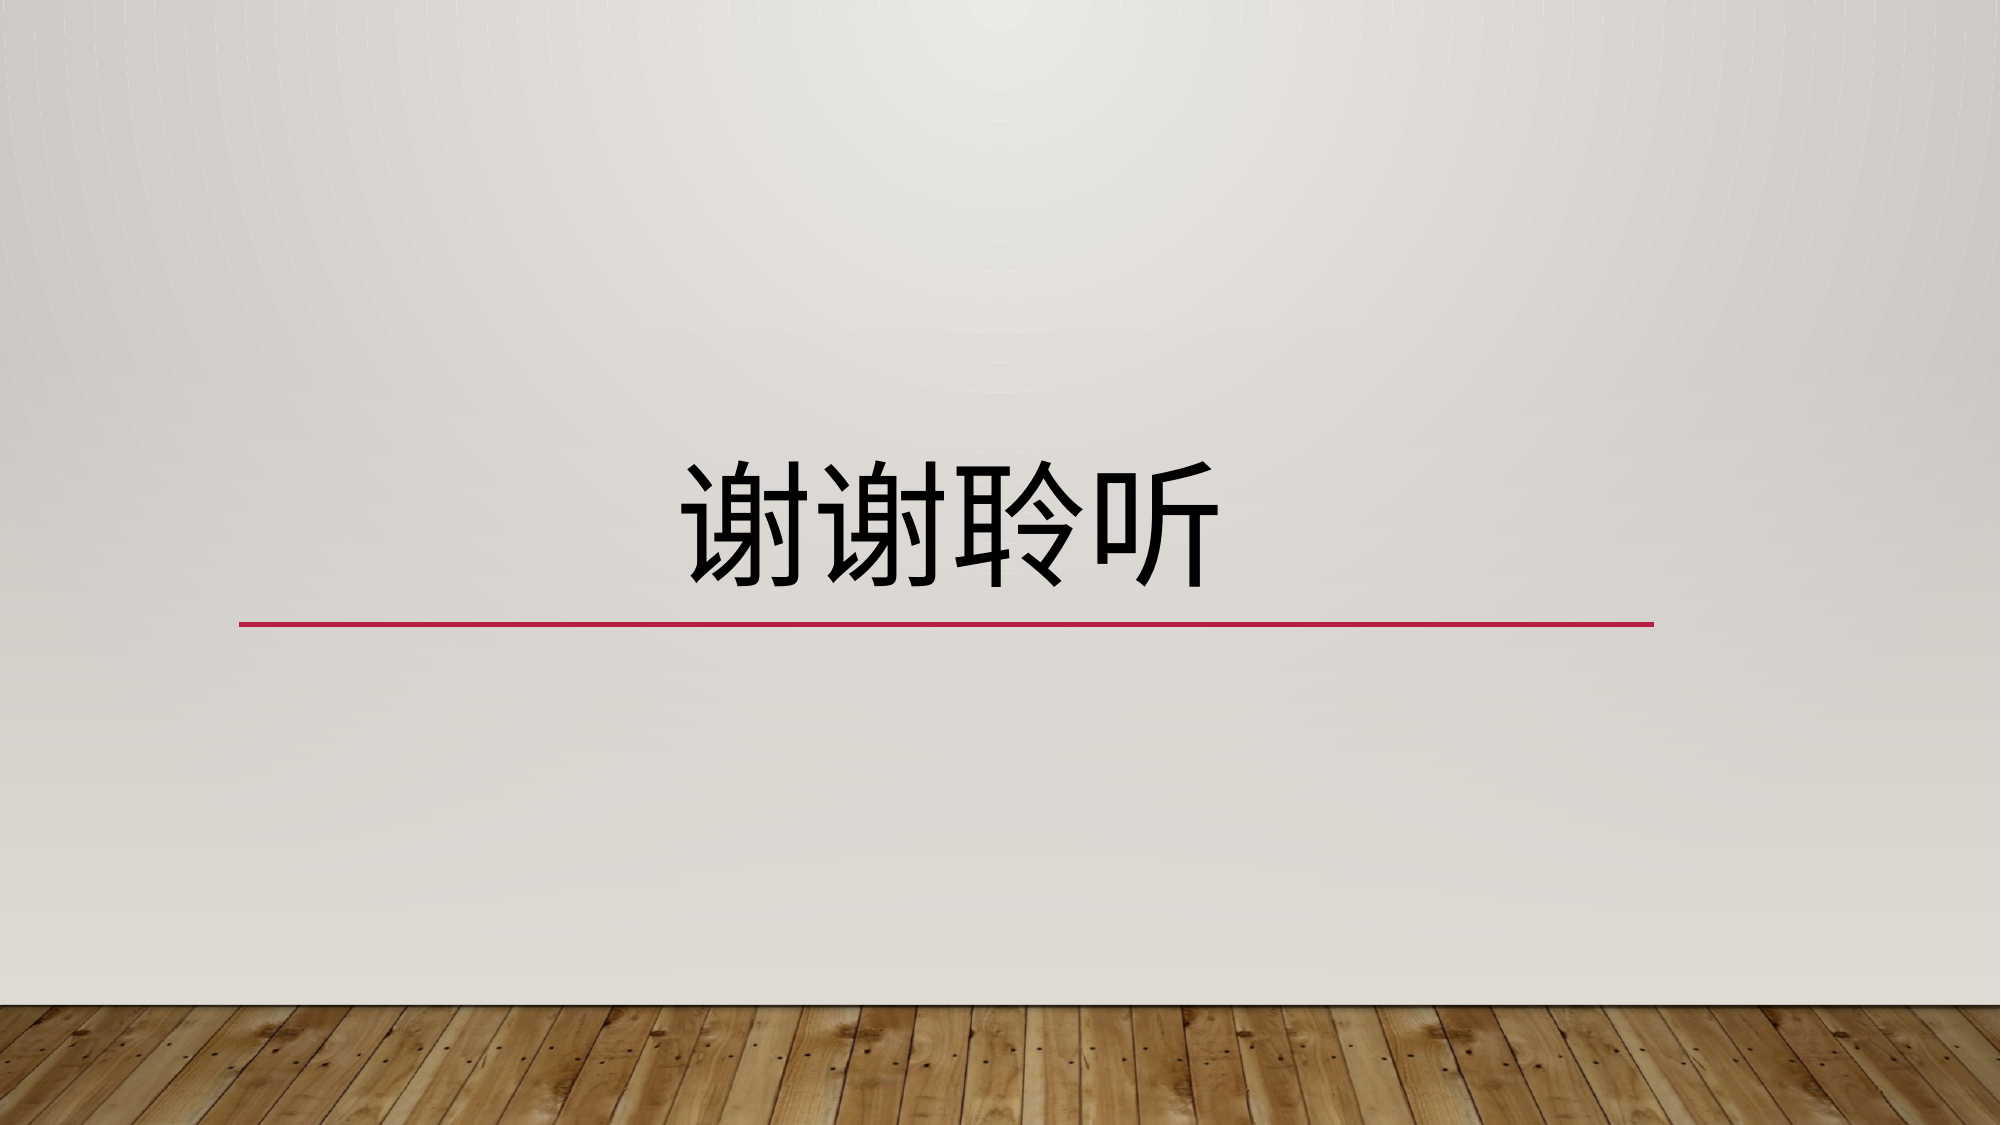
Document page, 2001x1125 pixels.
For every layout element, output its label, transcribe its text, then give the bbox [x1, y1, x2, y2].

picture [0, 1005, 2000, 1125]
title 谢谢聆听 [258, 304, 1676, 614]
